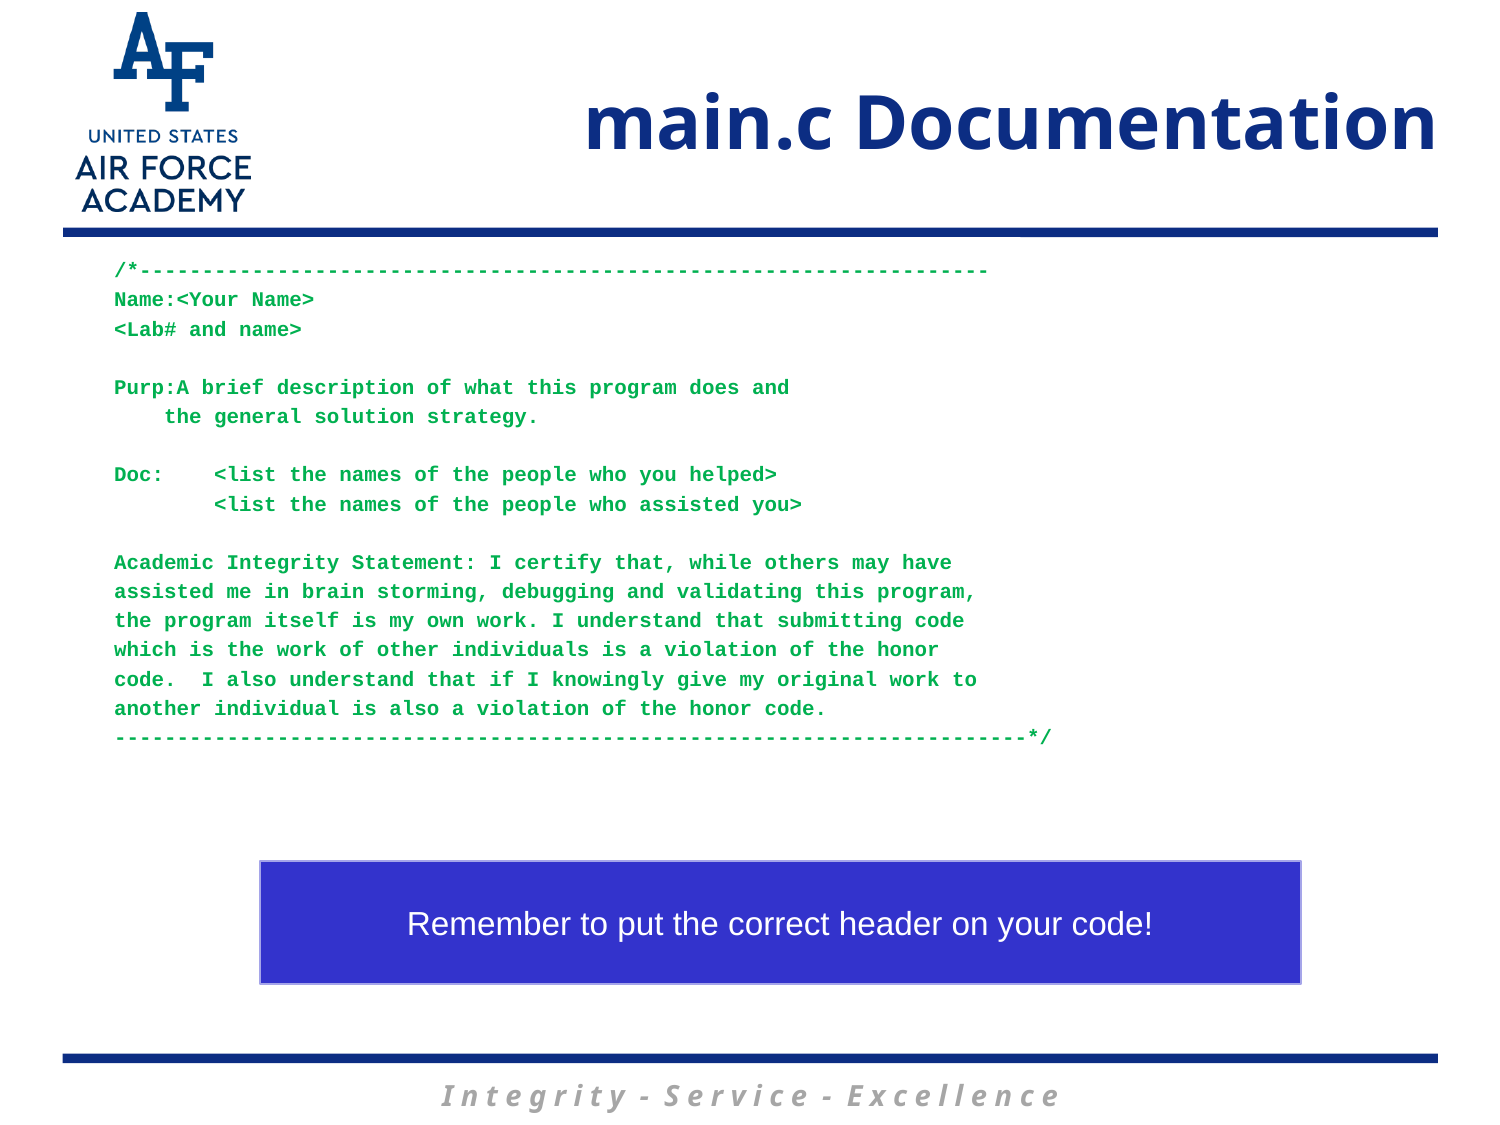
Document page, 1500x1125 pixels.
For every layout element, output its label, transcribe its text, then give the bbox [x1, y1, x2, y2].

picture [75, 12, 251, 212]
text_box Remember to put the correct header on your code! [259, 861, 1301, 984]
title main.c Documentation [299, 29, 1456, 211]
list /*-------------------------------------------------------------------- Name:<Your Name> <Lab# and name> Purp:A brief description of what this program does and the general solution strategy. Doc: <list the names of the people who you helped> <list the names of the people who assisted you> Academic Integrity Statement: I certify that, while others may have assisted me in brain storming, debugging and validating this program, the program itself is my own work. I understand that submitting code which is the work of other individuals is a violation of the honor code. I also understand that if I knowingly give my original work to another individual is also a violation of the honor code. -------------------------------------------------------------------------*/ [33, 249, 1489, 1044]
